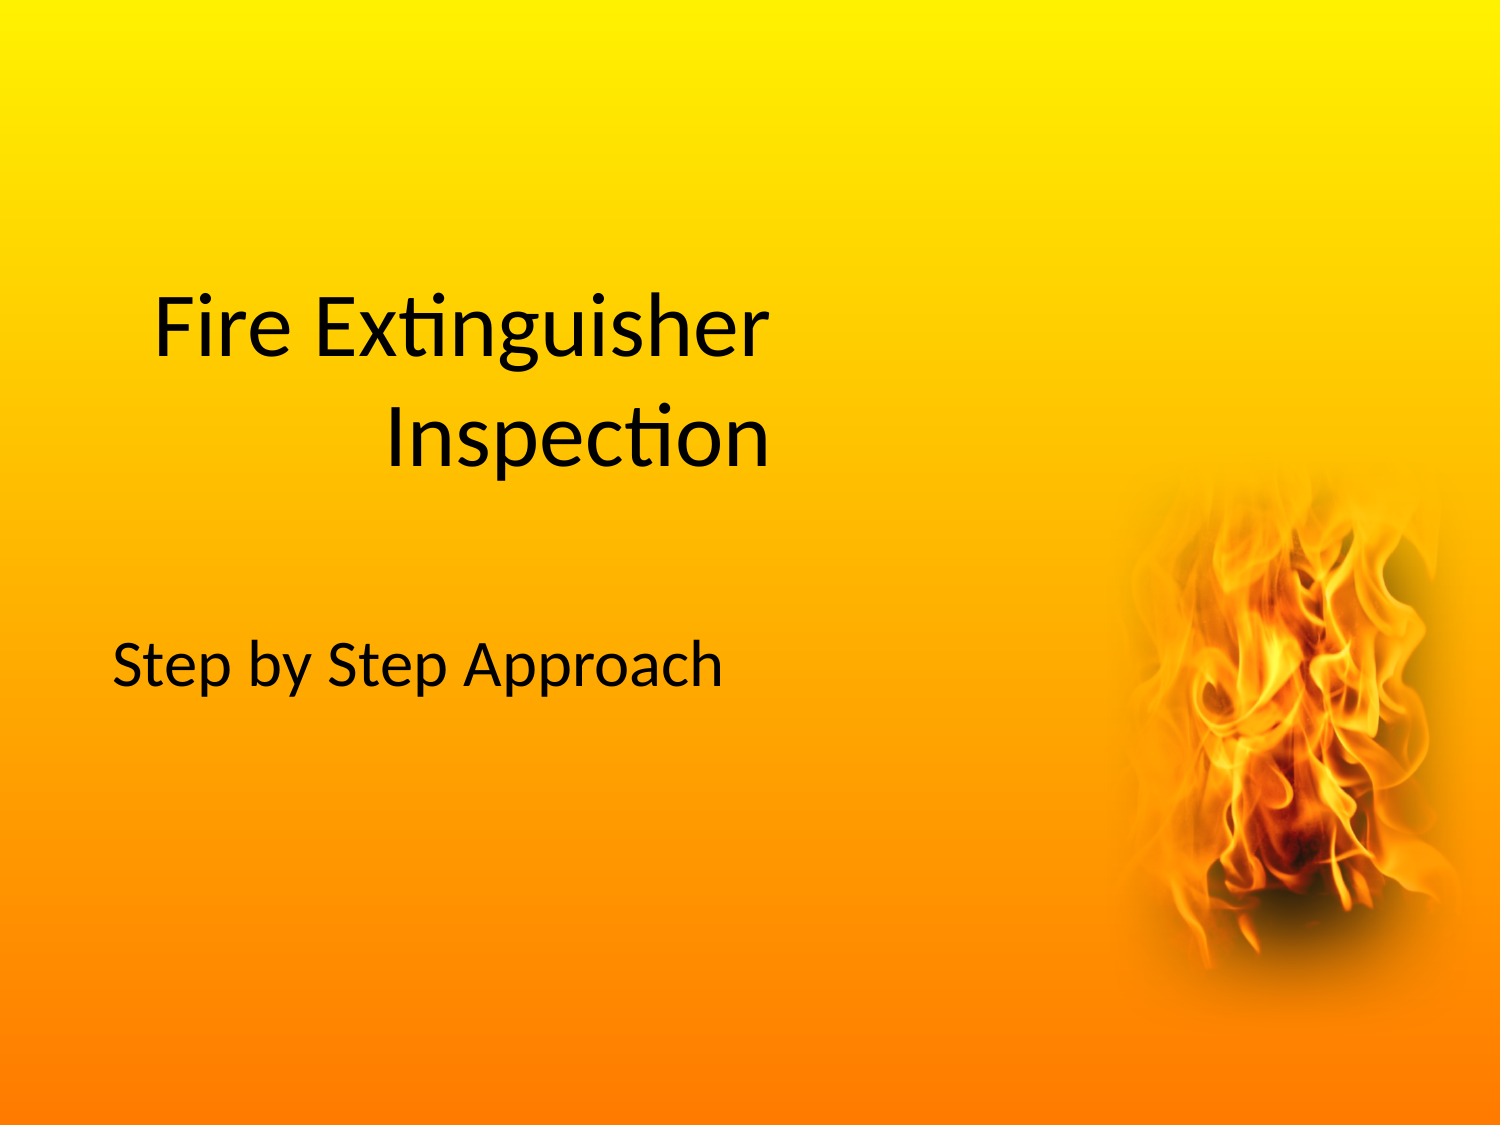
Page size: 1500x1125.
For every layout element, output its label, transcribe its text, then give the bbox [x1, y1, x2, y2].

picture [1287, 645, 1296, 843]
title Fire Extinguisher Inspection [49, 162, 788, 588]
subtitle Step by Step Approach [49, 612, 788, 901]
